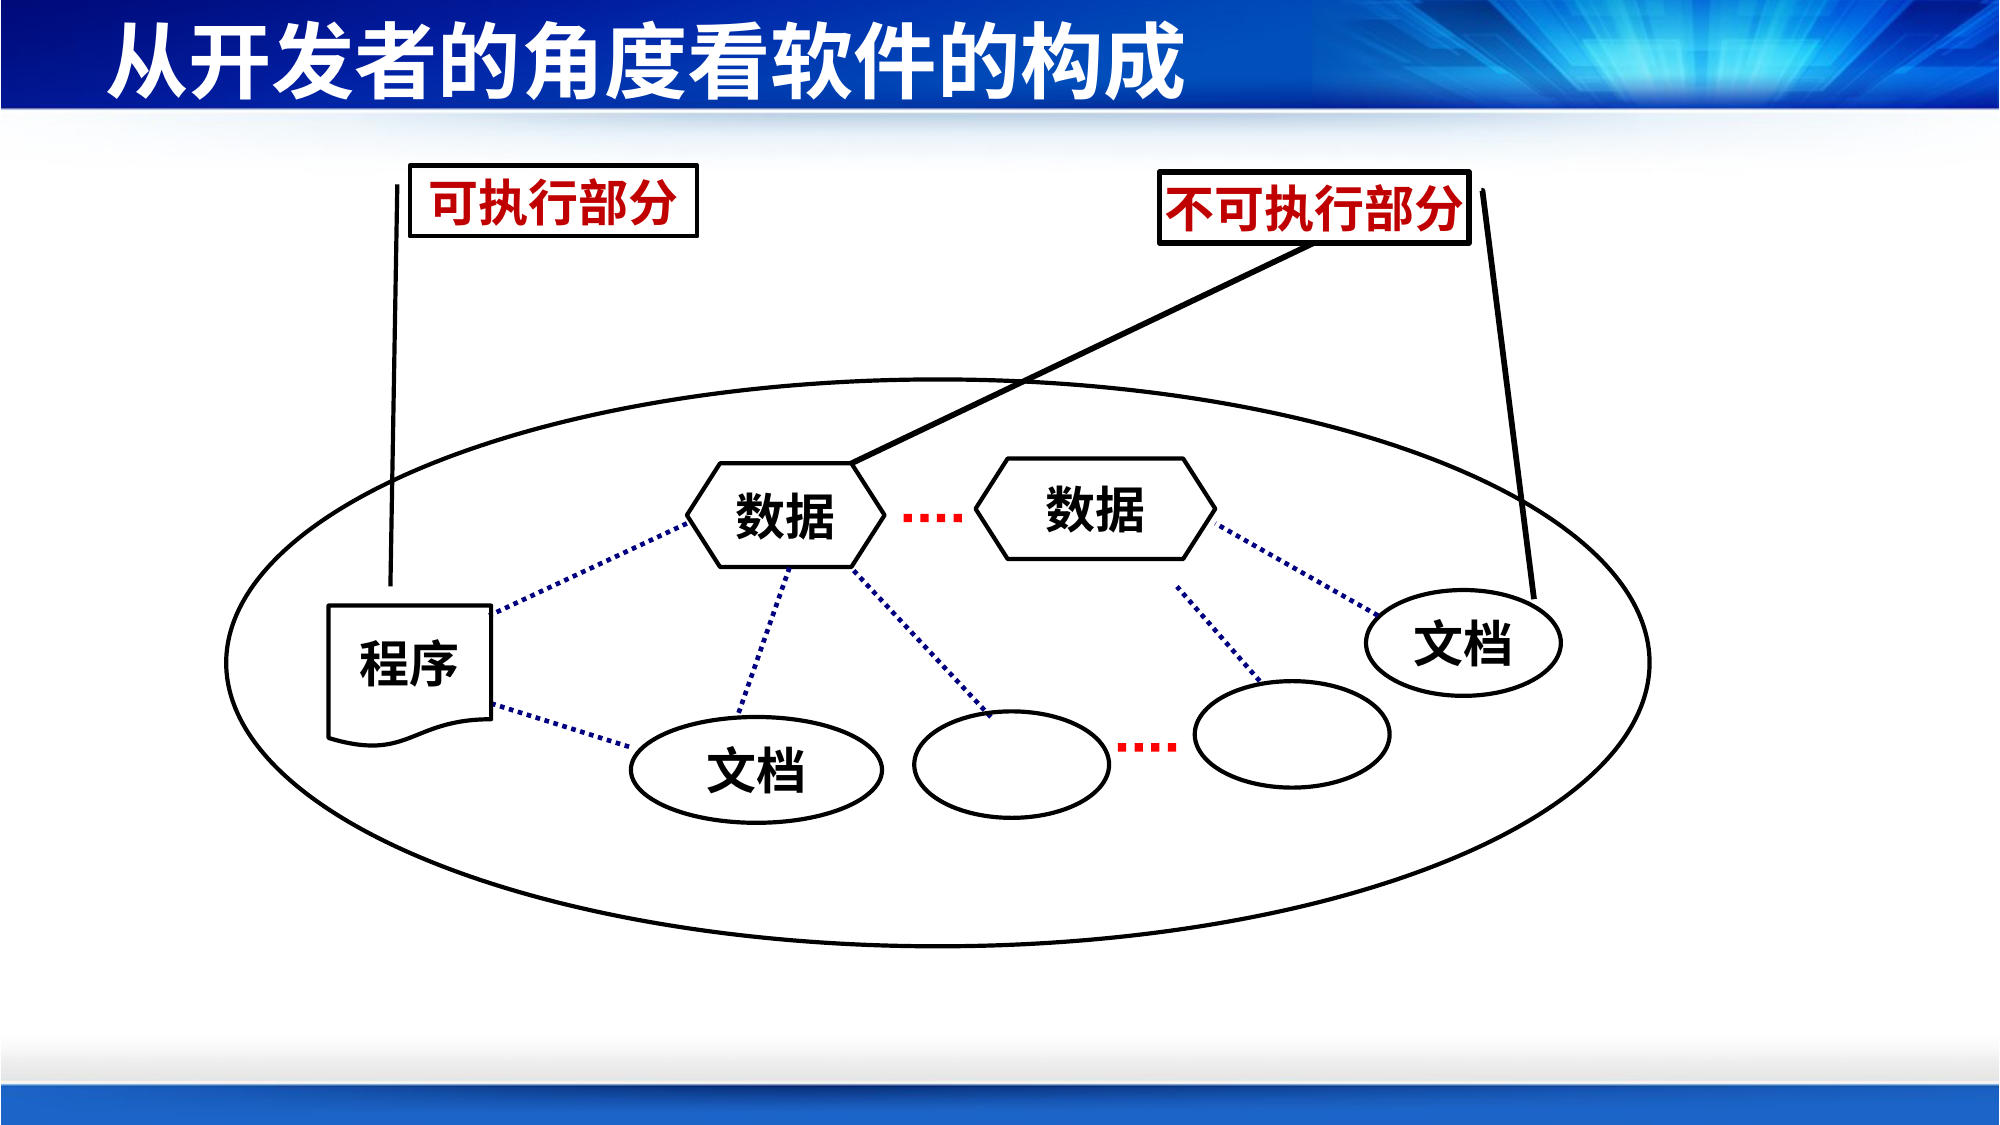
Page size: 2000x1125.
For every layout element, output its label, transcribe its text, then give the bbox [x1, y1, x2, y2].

text_box 文档 [628, 714, 885, 825]
text_box 可执行部分 [408, 163, 699, 238]
text_box 程序 [326, 603, 494, 748]
text_box [224, 379, 1652, 949]
text_box 不可执行部分 [1481, 189, 1535, 600]
text_box 可执行部分 [388, 184, 400, 587]
text_box 不可执行部分 [1159, 171, 1470, 244]
picture [1, 0, 1999, 1125]
text_box 文档 [1363, 587, 1563, 698]
text_box [1192, 679, 1392, 790]
text_box 数据 [973, 456, 1218, 562]
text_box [850, 207, 1160, 464]
title 从开发者的角度看软件的构成 [90, 1, 1880, 118]
text_box [912, 709, 1112, 820]
text_box 数据 [685, 461, 887, 570]
